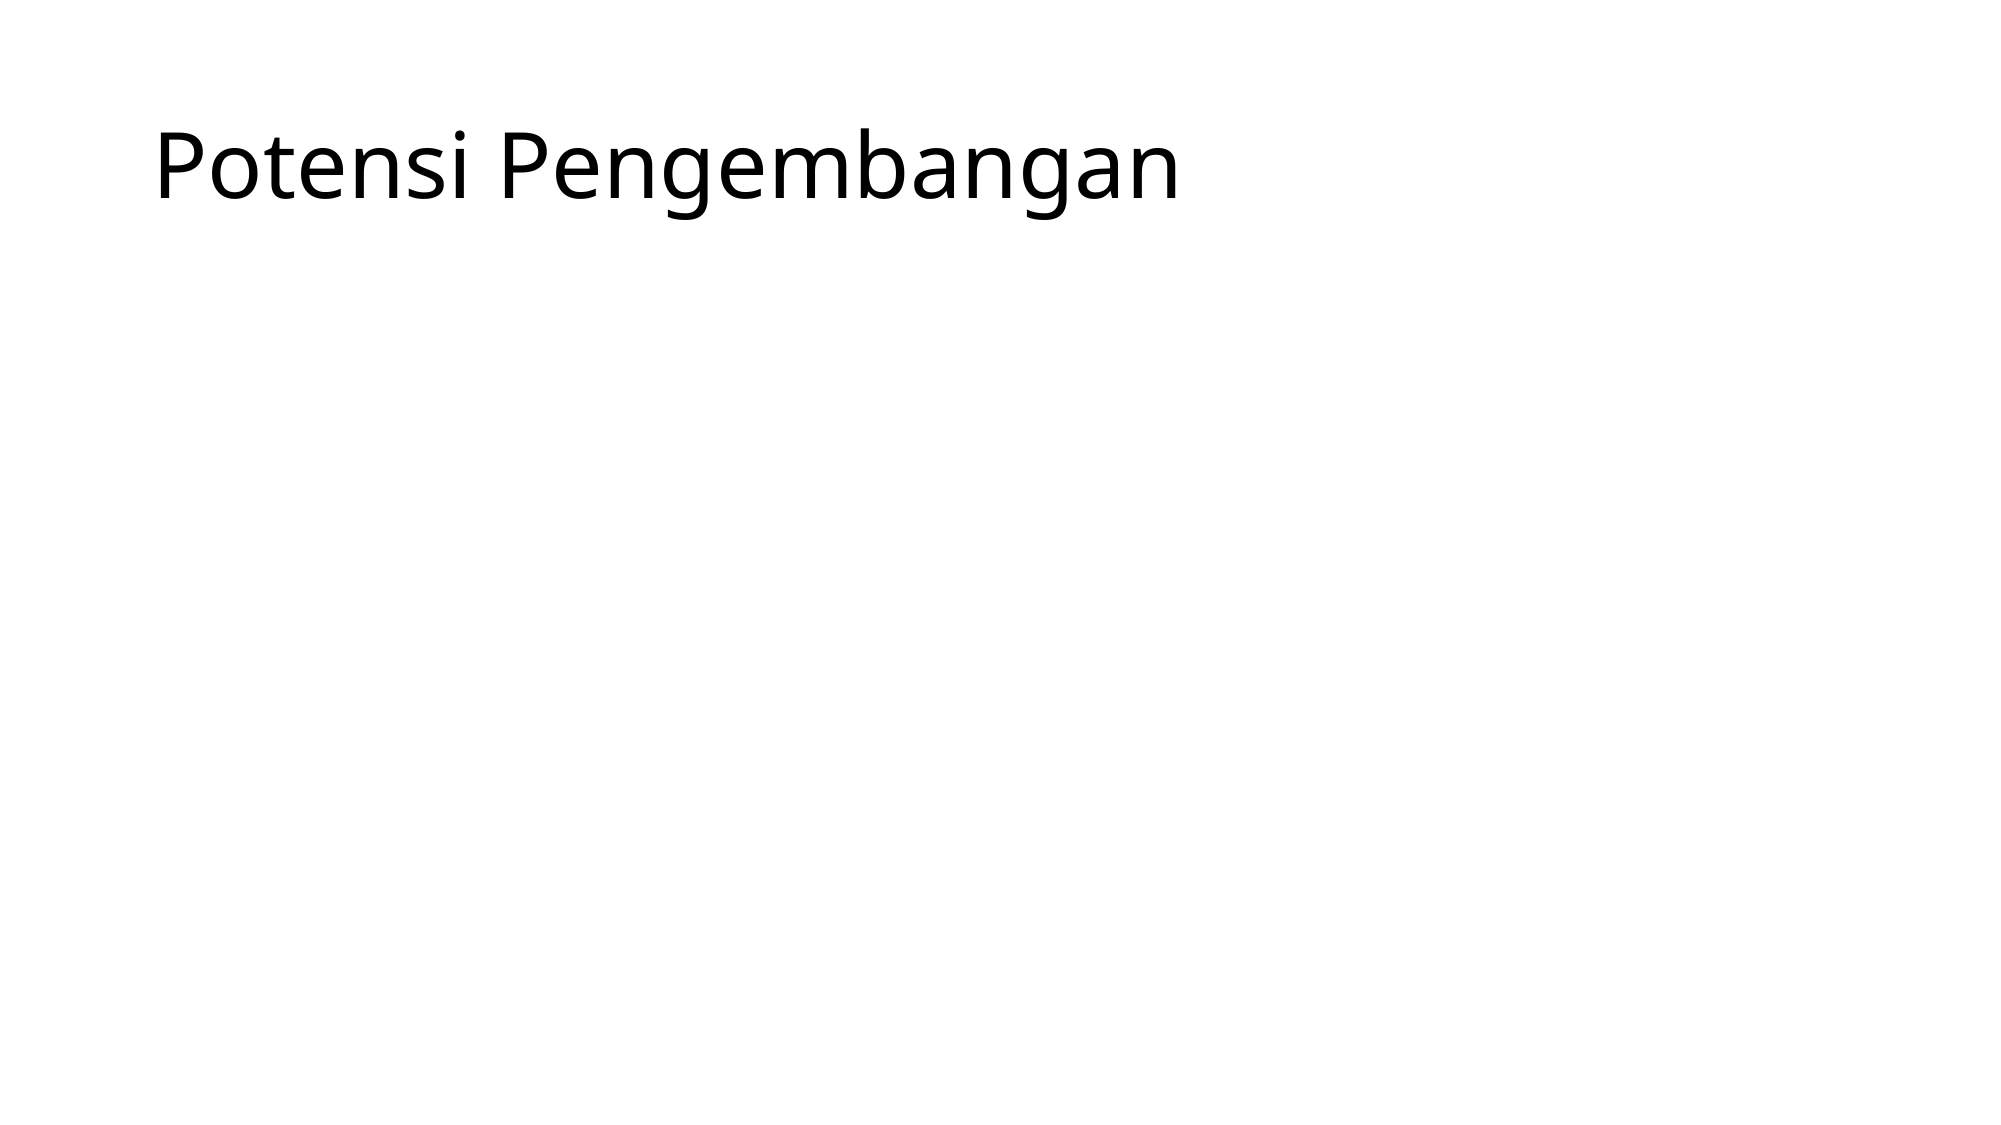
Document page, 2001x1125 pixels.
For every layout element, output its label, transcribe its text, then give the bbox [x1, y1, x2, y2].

title Potensi Pengembangan [137, 59, 1863, 278]
